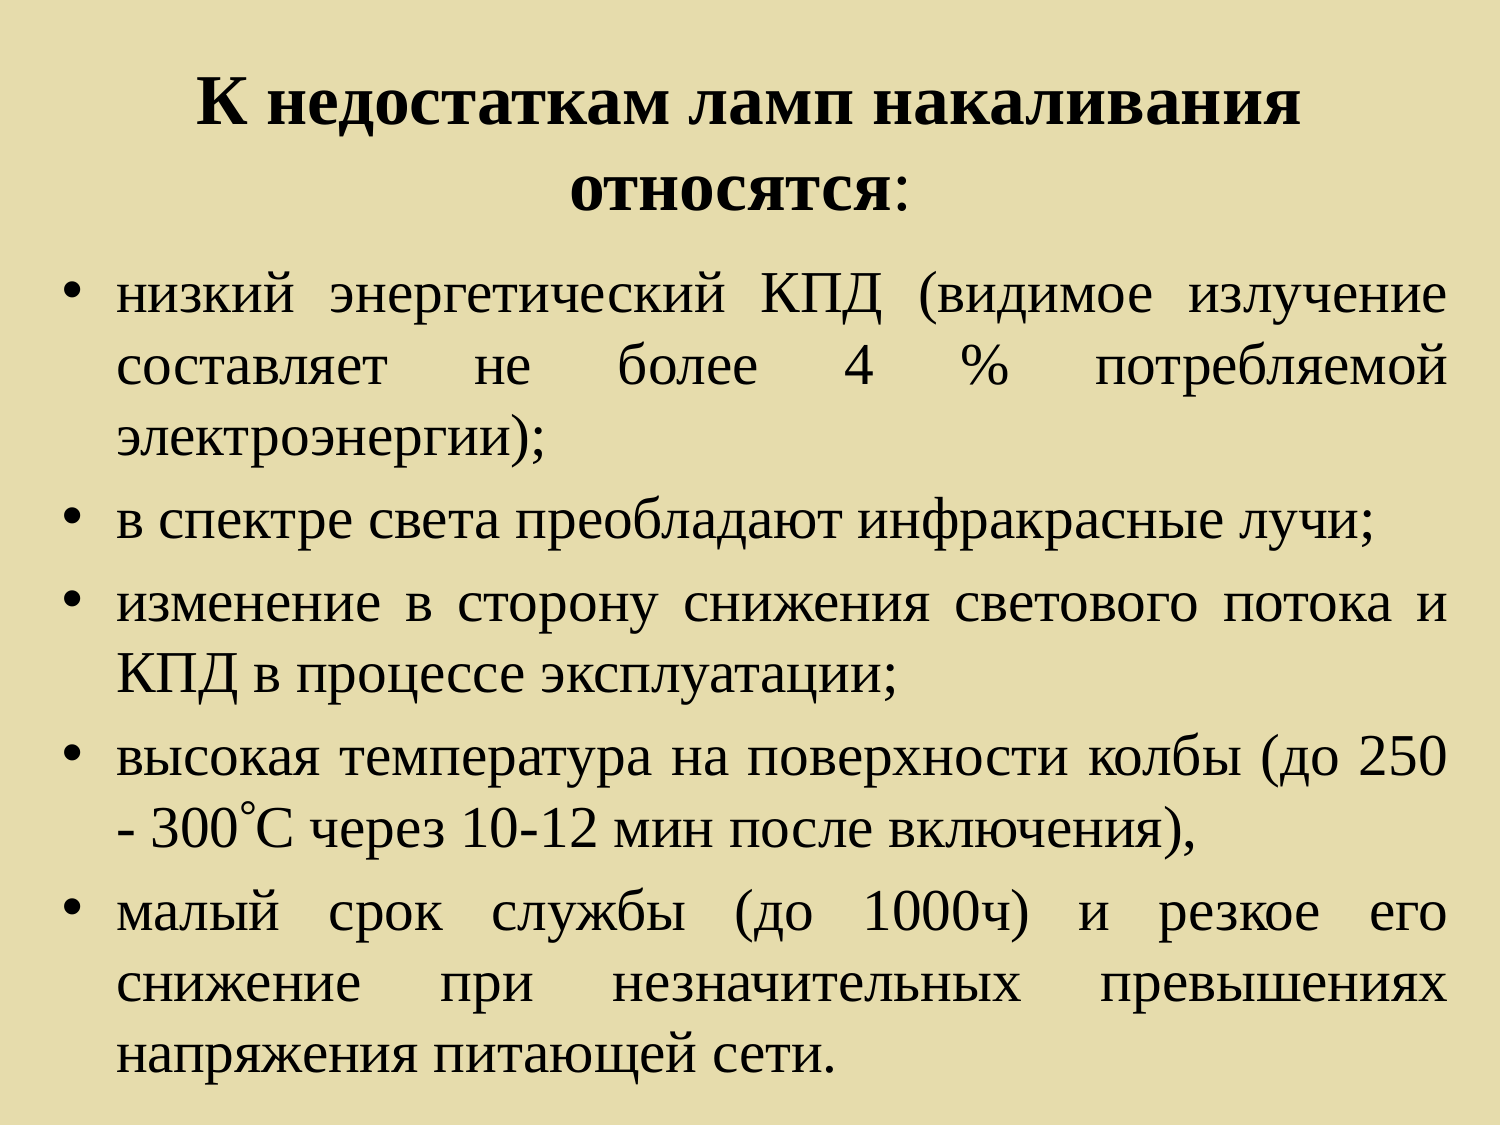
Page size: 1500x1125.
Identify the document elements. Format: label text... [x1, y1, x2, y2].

list низкий энергетический КПД (видимое излучение составляет не более 4 % потребляемой электроэнергии); в спектре света преобладают инфракрасные лучи; изменение в сторону снижения светового потока и КПД в процессе эксплуатации; высокая температура на поверхности колбы (до 250 - 300С через 10-12 мин после включения), малый срок службы (до 1000ч) и резкое его снижение при незначительных превышениях напряжения питающей сети. [46, 246, 1465, 1102]
title К недостаткам ламп накаливания относятся: [75, 45, 1425, 233]
